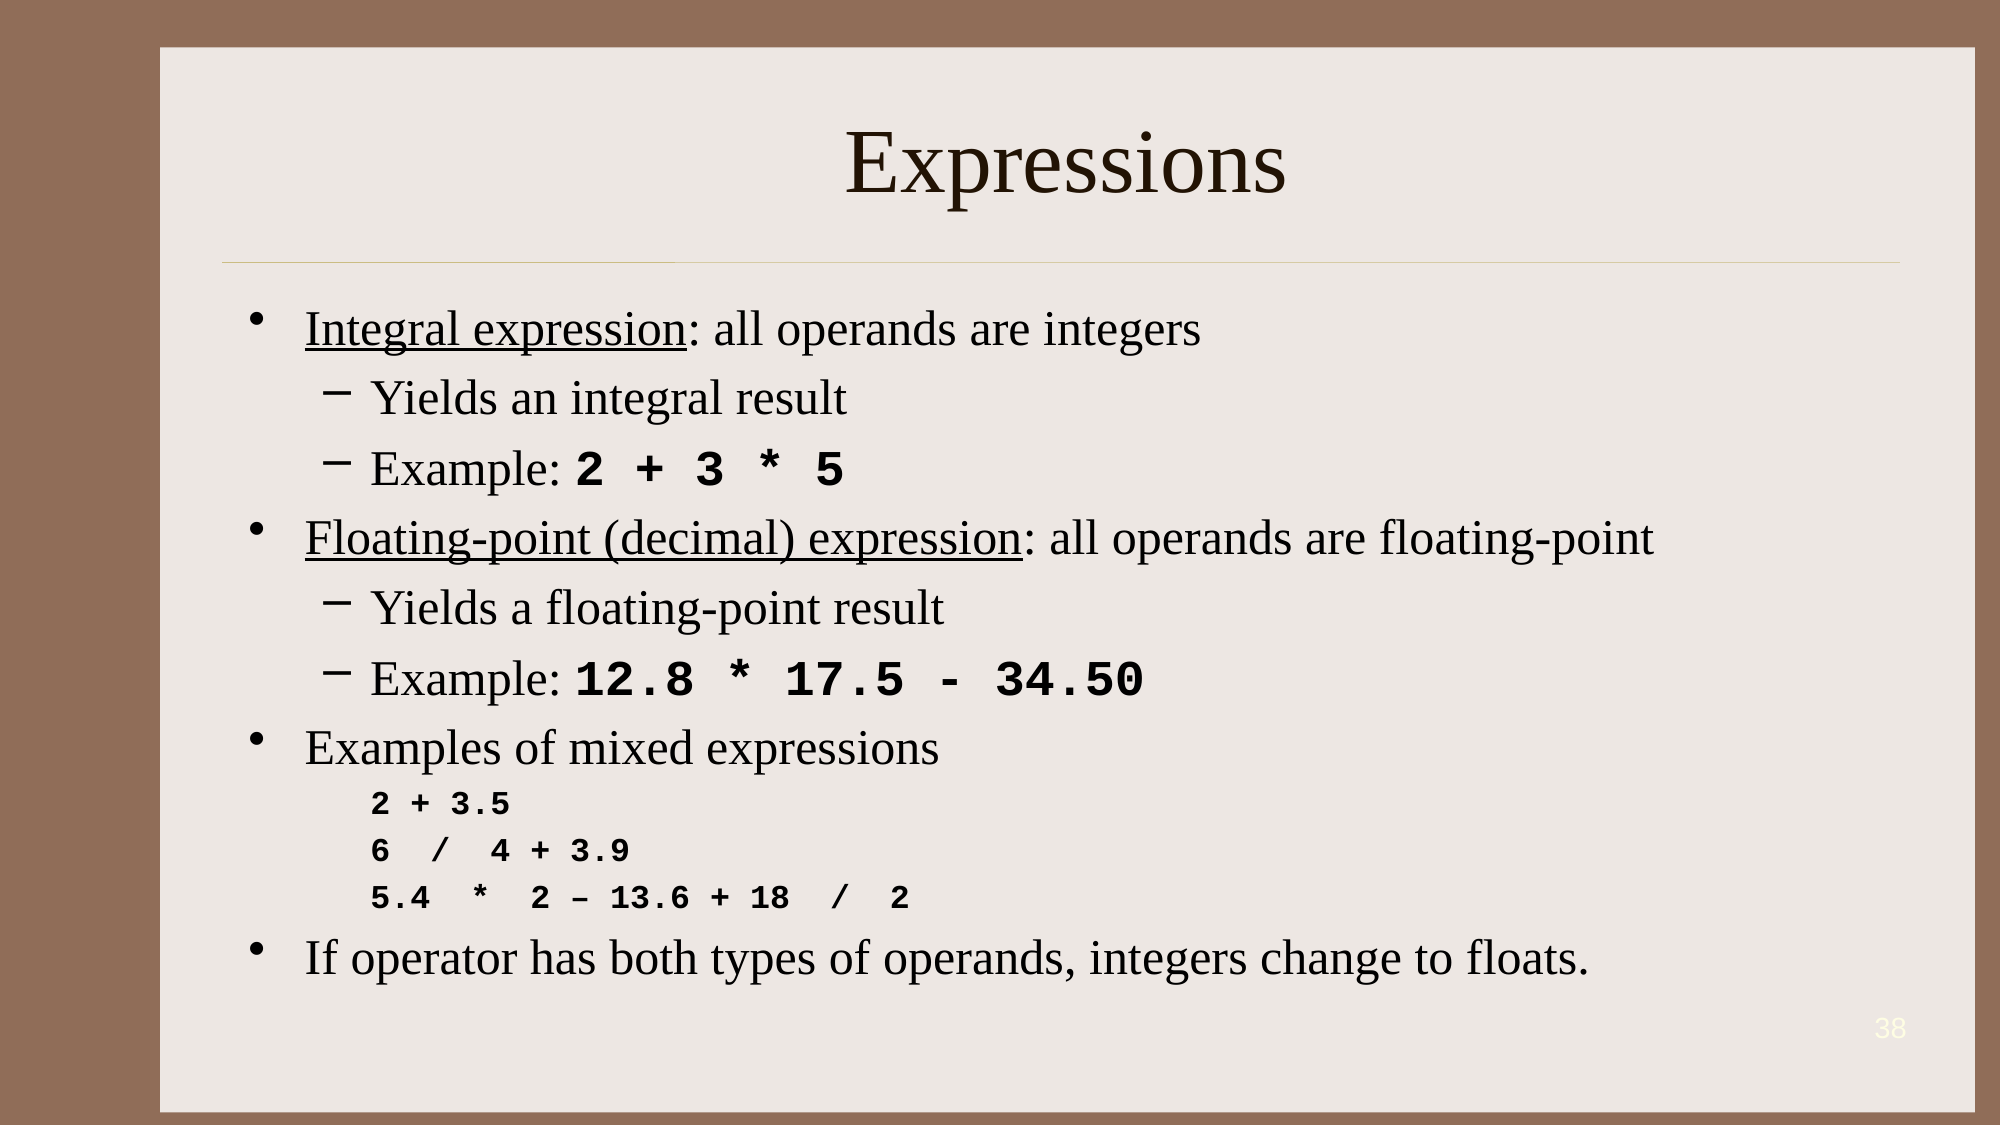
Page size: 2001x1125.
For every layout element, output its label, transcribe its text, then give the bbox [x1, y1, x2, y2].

list Integral expression: all operands are integers Yields an integral result Example: 2 + 3 * 5 Floating-point (decimal) expression: all operands are floating-point Yields a floating-point result Example: 12.8 * 17.5 - 34.50 Examples of mixed expressions 2 + 3.5 6 / 4 + 3.9 5.4 * 2 – 13.6 + 18 / 2 If operator has both types of operands, integers change to floats. [233, 287, 1900, 963]
slide_number 38 [1505, 1001, 1922, 1077]
title Expressions [233, 62, 1900, 250]
